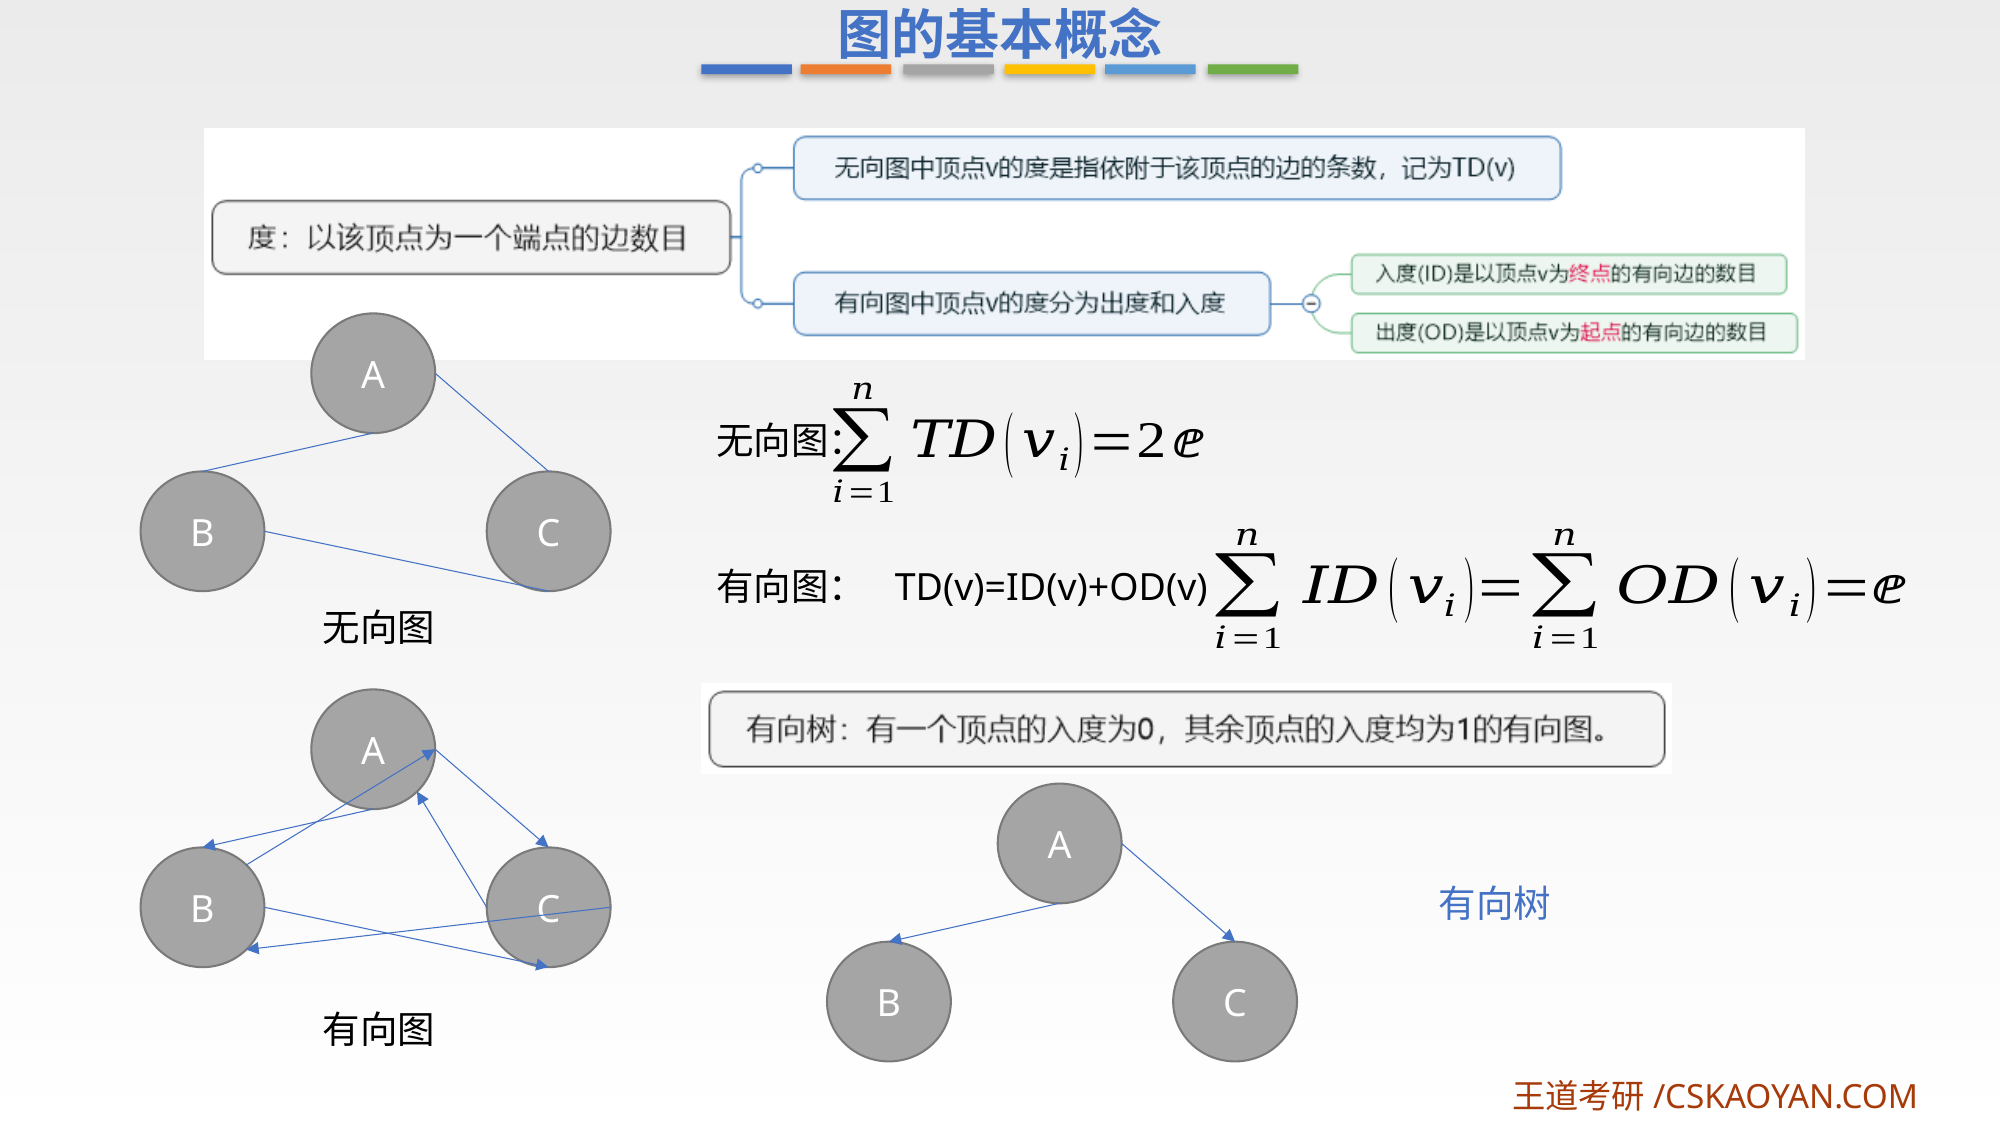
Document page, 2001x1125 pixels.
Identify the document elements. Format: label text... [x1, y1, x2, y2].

text_box TD(v)=ID(v)+OD(v) [880, 555, 1246, 616]
text_box TD(v)=ID(v)+OD(v) [1226, 555, 1431, 616]
picture [204, 128, 1805, 360]
text_box A [347, 752, 435, 811]
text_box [1121, 843, 1235, 942]
text_box 无向图： [701, 409, 881, 470]
text_box 有向图 [307, 998, 487, 1059]
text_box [888, 843, 998, 942]
text_box 有向图： [701, 555, 880, 616]
text_box B [139, 846, 266, 969]
picture [701, 683, 1672, 774]
text_box A [310, 360, 437, 435]
text_box A [310, 688, 437, 804]
text_box B [825, 940, 952, 1063]
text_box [416, 791, 505, 865]
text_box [435, 749, 549, 848]
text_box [202, 373, 312, 472]
text_box B [139, 470, 266, 593]
footer 王道考研/CSKAOYAN.COM [1430, 1065, 2000, 1125]
text_box C [485, 470, 612, 593]
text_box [435, 373, 549, 472]
text_box 图的基本概念 [653, 0, 1347, 74]
text_box A [996, 782, 1123, 905]
text_box C [485, 846, 612, 969]
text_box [246, 791, 330, 865]
text_box C [1172, 940, 1299, 1063]
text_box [202, 749, 312, 848]
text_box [701, 64, 1299, 75]
text_box 无向图 [307, 596, 487, 656]
text_box 有向树 [1423, 873, 1603, 933]
